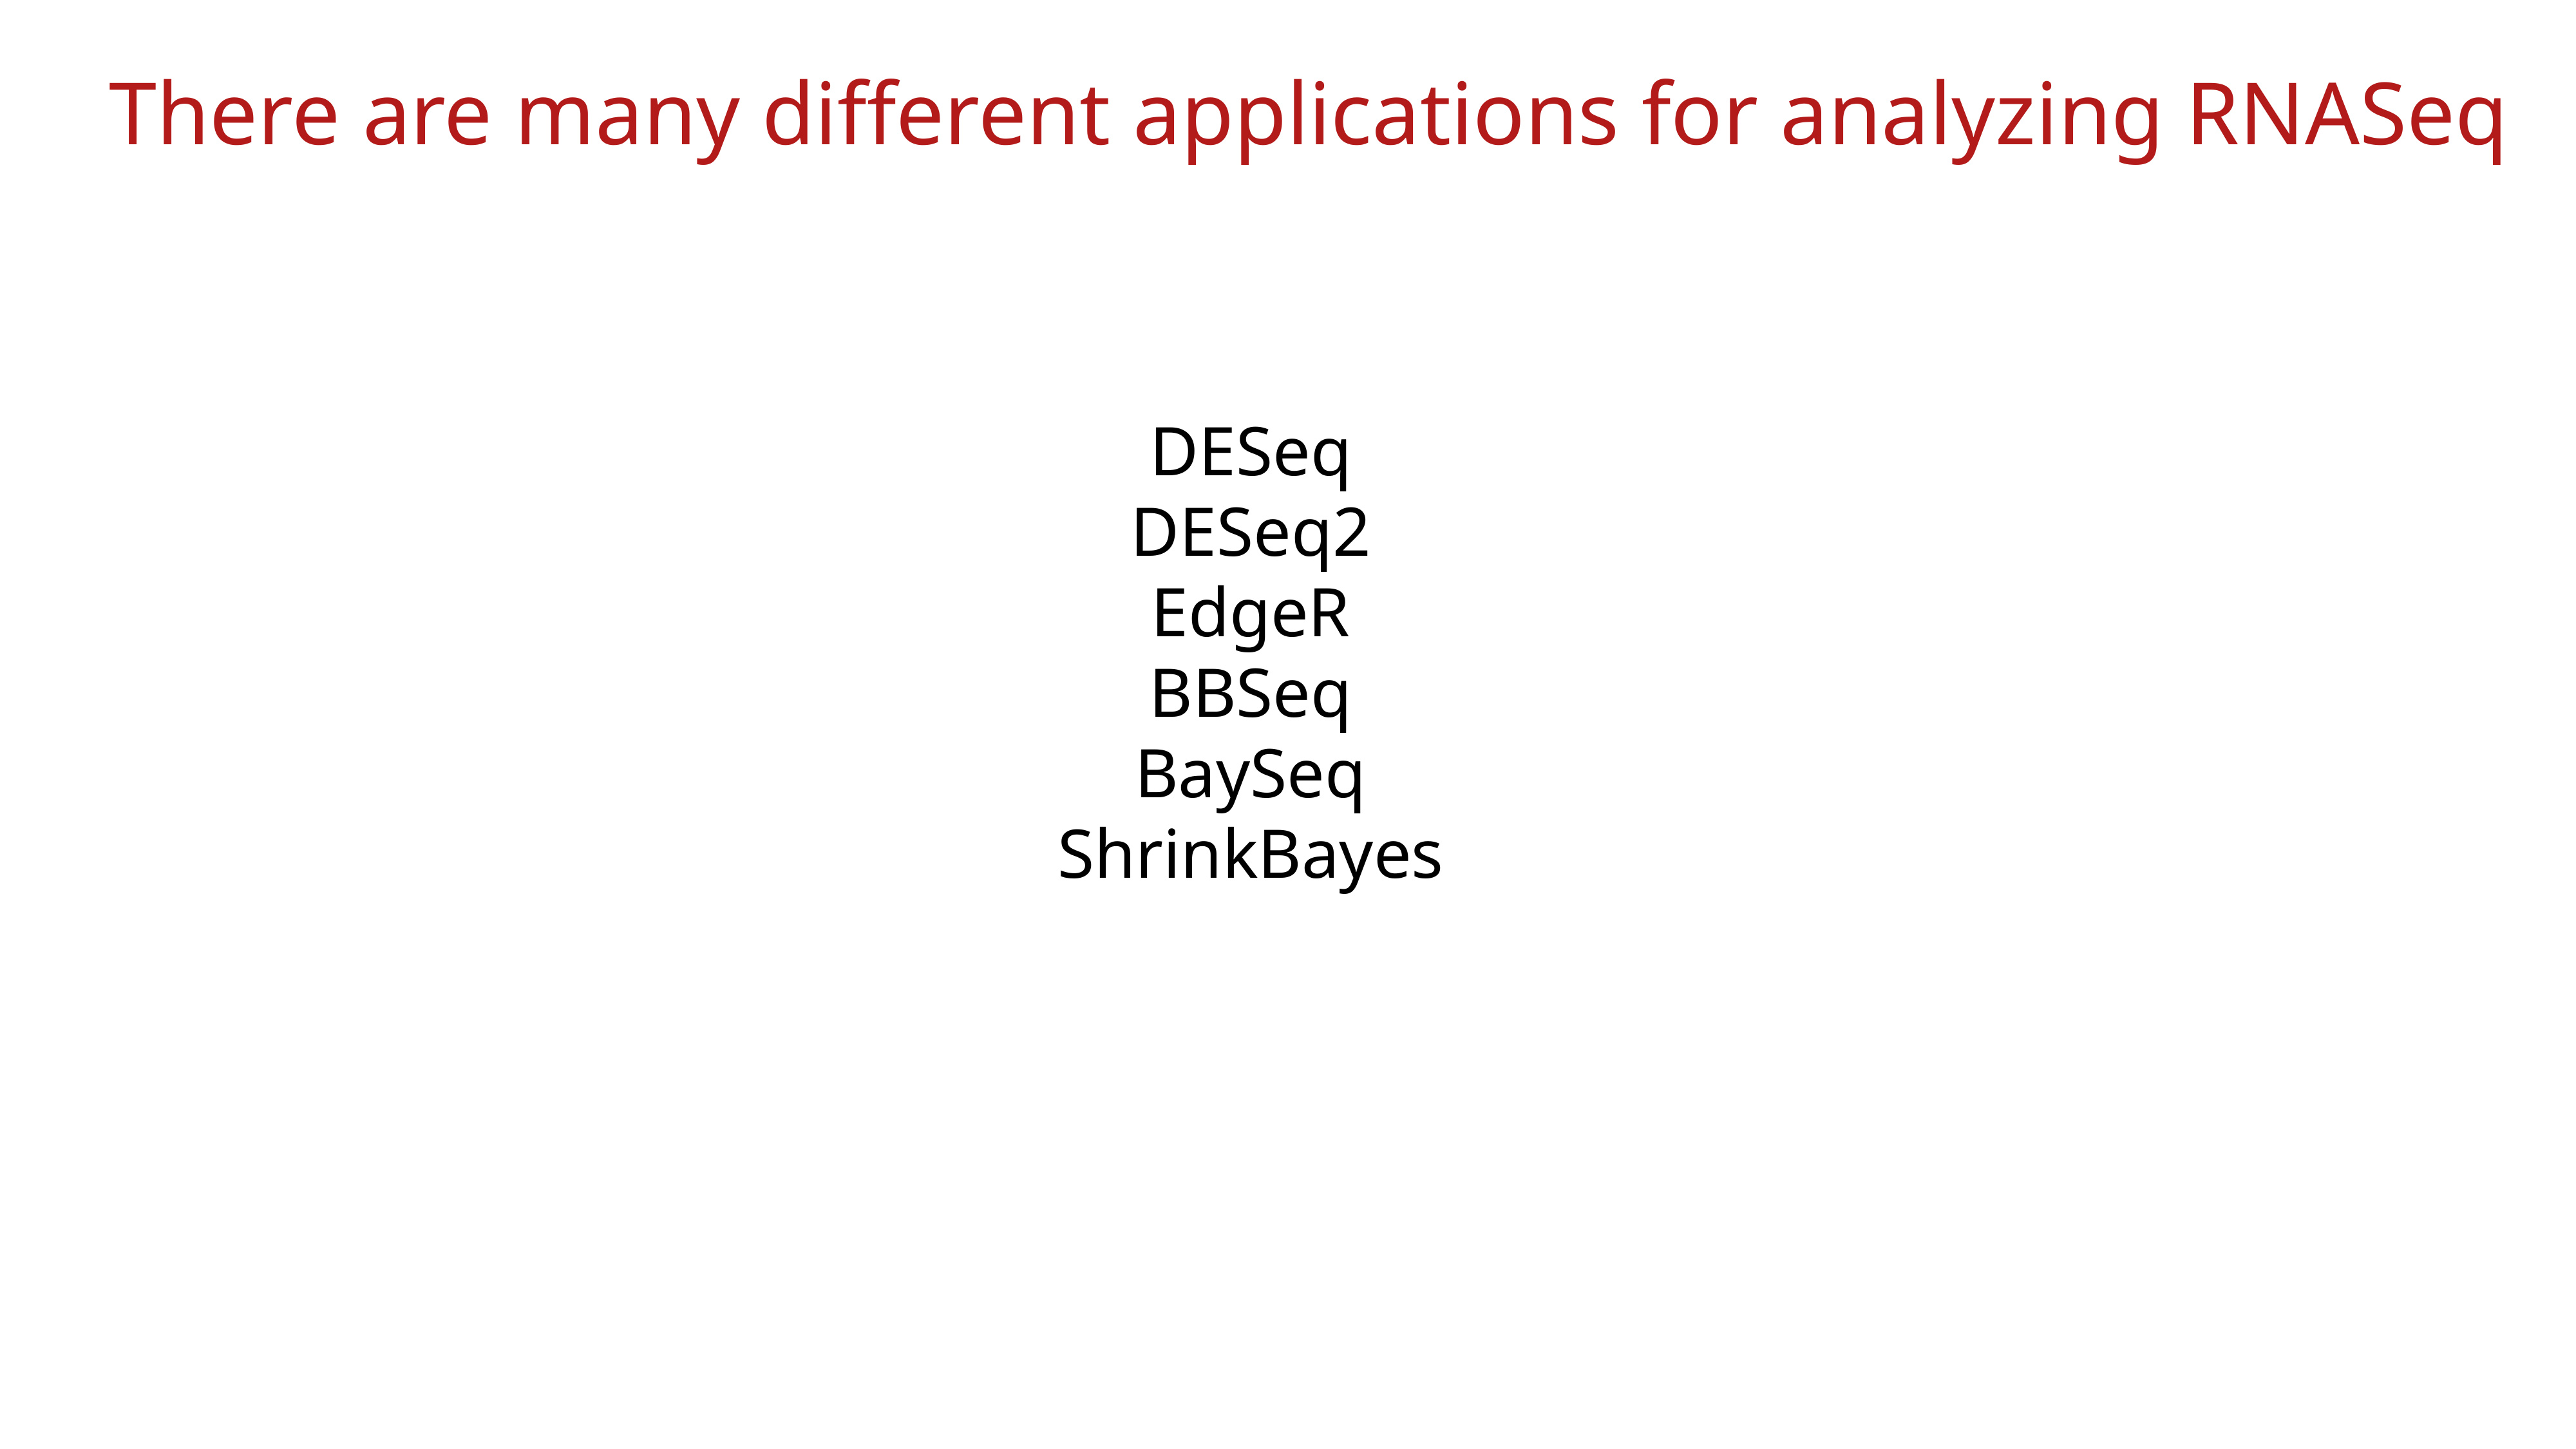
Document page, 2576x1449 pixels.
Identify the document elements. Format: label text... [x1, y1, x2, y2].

text_box DESeq DESeq2 EdgeR BBSeq BaySeq ShrinkBayes [110, 401, 2391, 899]
text_box There are many different applications for analyzing RNASeq [101, 51, 2518, 169]
